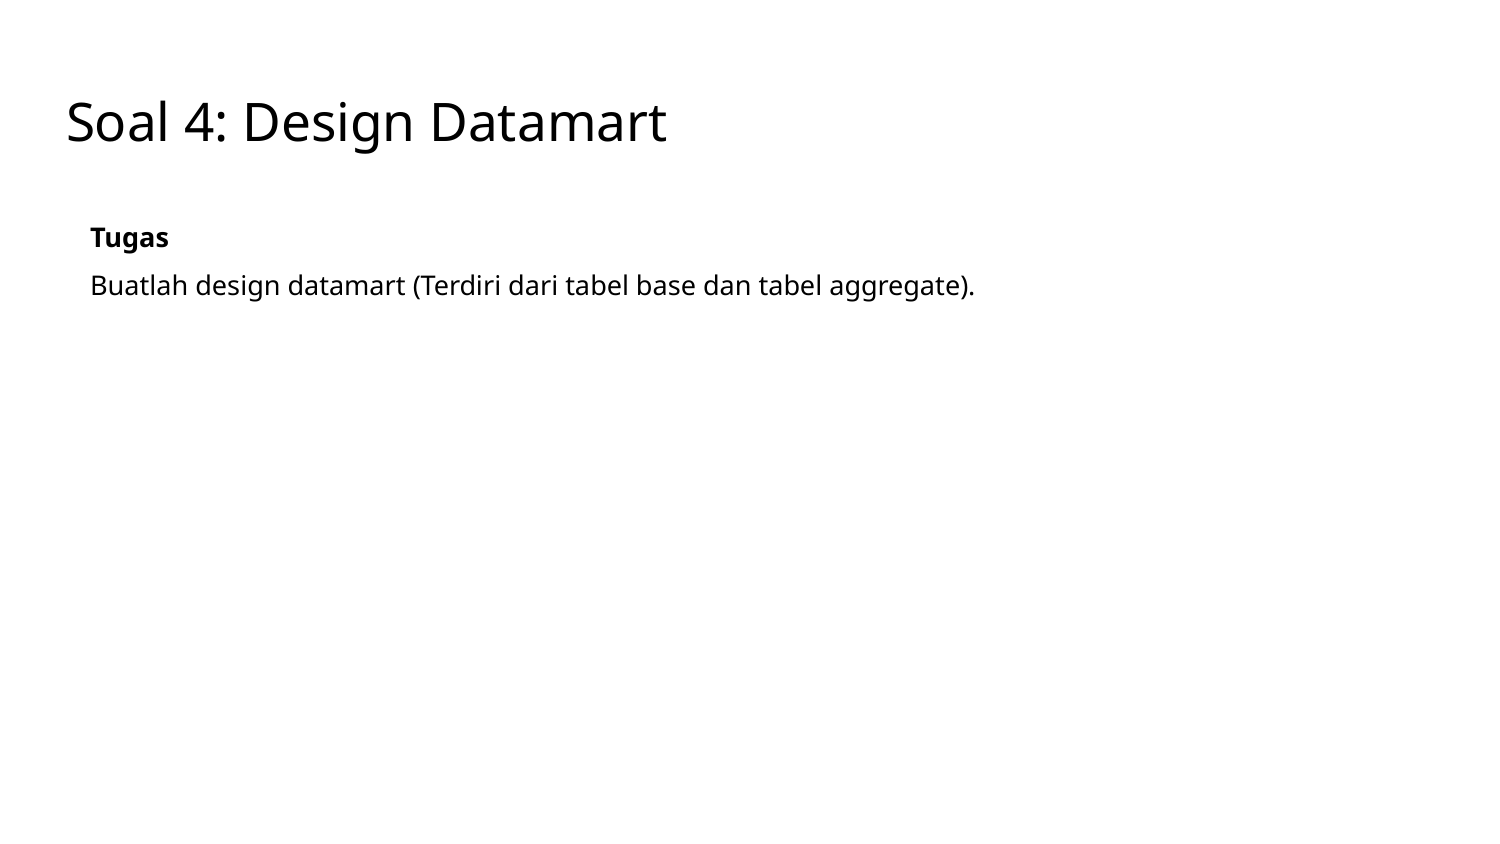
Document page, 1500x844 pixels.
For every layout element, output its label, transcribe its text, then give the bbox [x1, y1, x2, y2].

title Soal 4: Design Datamart [51, 72, 1449, 167]
list Tugas Buatlah design datamart (Terdiri dari tabel base dan tabel aggregate). [51, 189, 1449, 556]
